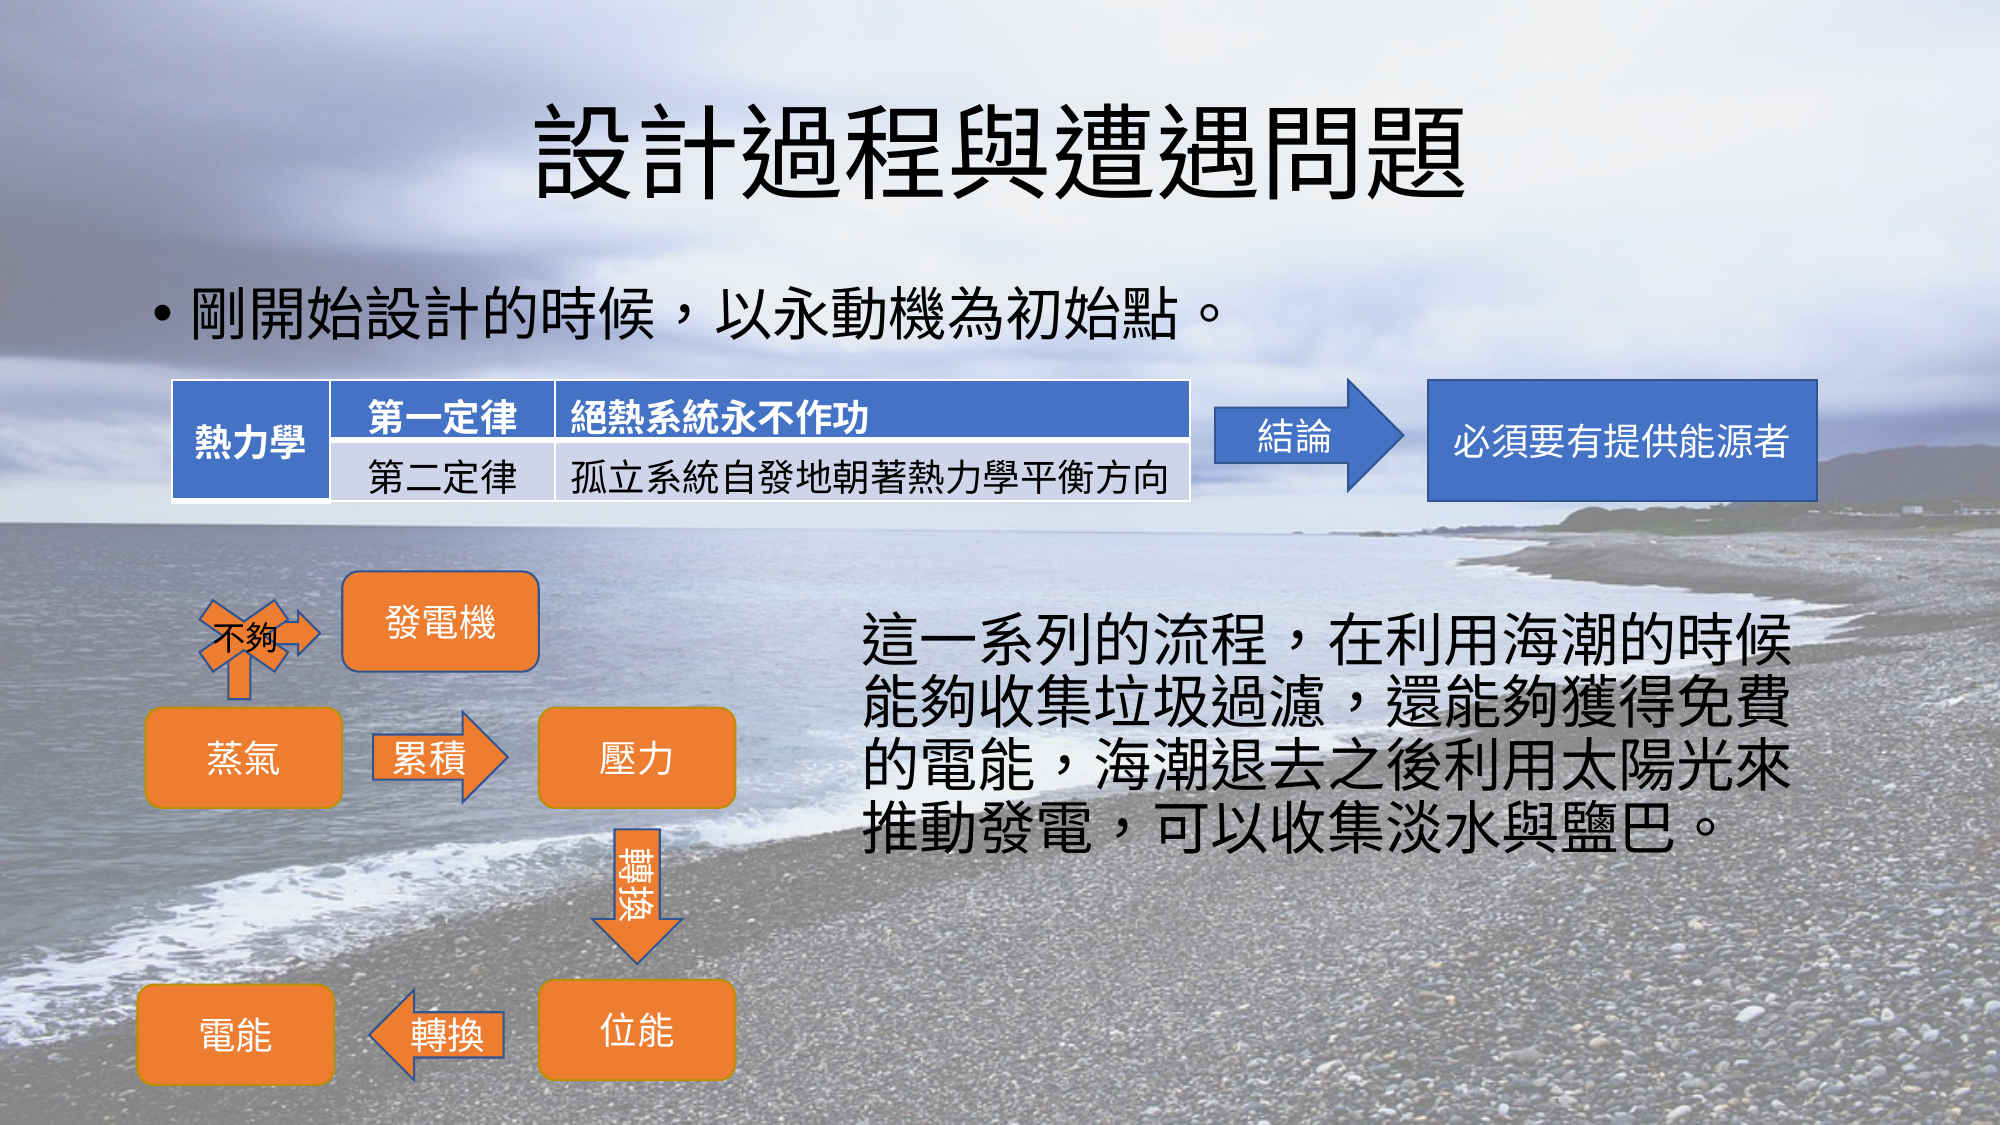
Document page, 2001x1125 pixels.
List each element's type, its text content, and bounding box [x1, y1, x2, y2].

table_header 第一定律 [331, 381, 554, 437]
text_box 必須要有提供能源者 [1427, 379, 1818, 502]
list 剛開始設計的時候，以永動機為初始點。 這一系列的流程，在利用海潮的時候能夠收集垃圾過濾，還能夠獲得免費的電能，海潮退去之後利用太陽光來推動發電，可以收集淡水與鹽巴。 [137, 277, 1863, 1014]
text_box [137, 571, 736, 1085]
table_header 熱力學 [173, 381, 329, 498]
title 設計過程與遭遇問題 [137, 59, 1863, 256]
table_cell 第二定律 [331, 443, 554, 500]
table_header 絕熱系統永不作功 [556, 381, 1189, 437]
table_cell 孤立系統自發地朝著熱力學平衡方向 [556, 443, 1189, 500]
text_box 結論 [1214, 377, 1405, 493]
